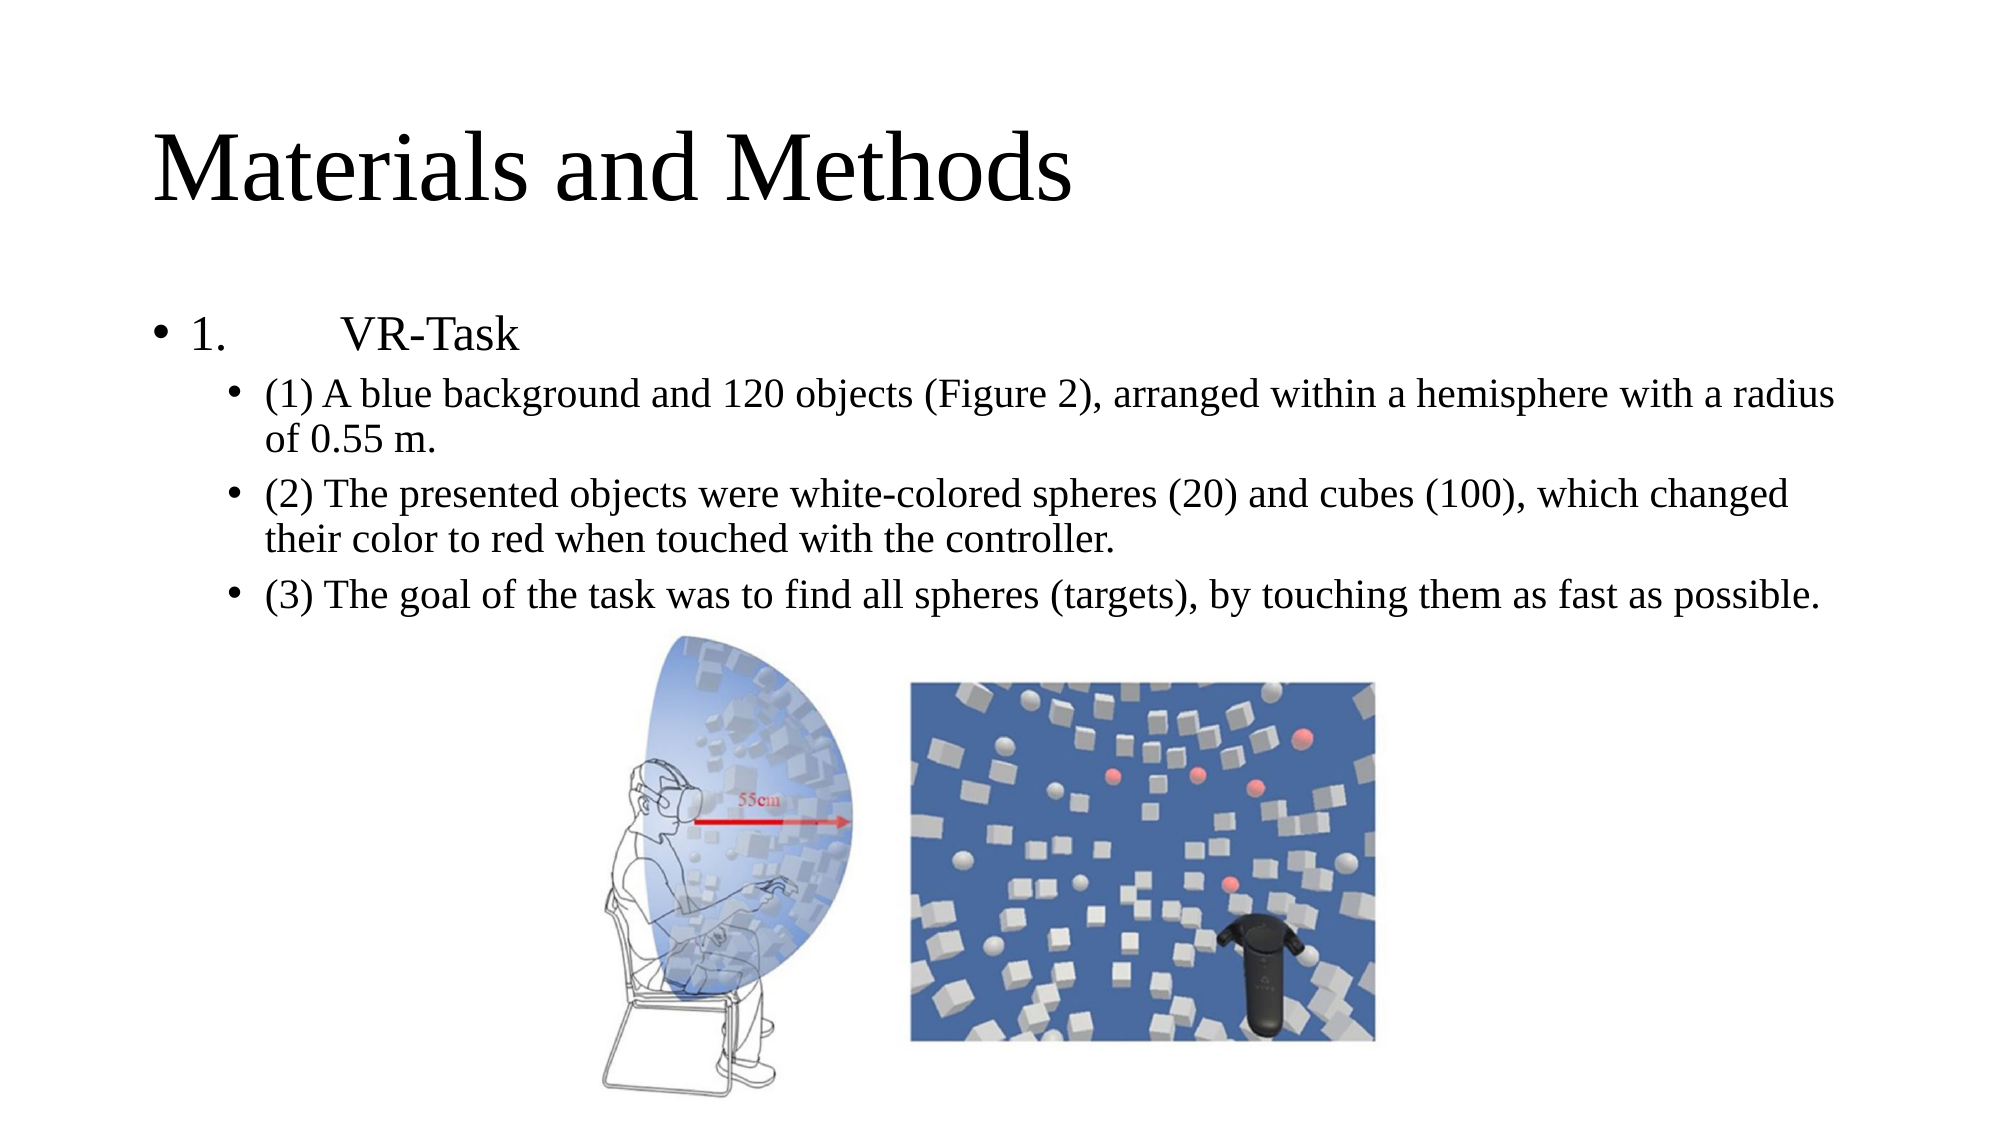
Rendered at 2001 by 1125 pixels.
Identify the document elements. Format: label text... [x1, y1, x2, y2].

picture [548, 629, 1452, 1101]
list 1. VR-Task (1) A blue background and 120 objects (Figure 2), arranged within a hemisphere with a radius of 0.55 m. (2) The presented objects were white-colored spheres (20) and cubes (100), which changed their color to red when touched with the controller. (3) The goal of the task was to find all spheres (targets), by touching them as fast as possible. [137, 299, 1863, 1014]
title Materials and Methods [137, 59, 1863, 278]
